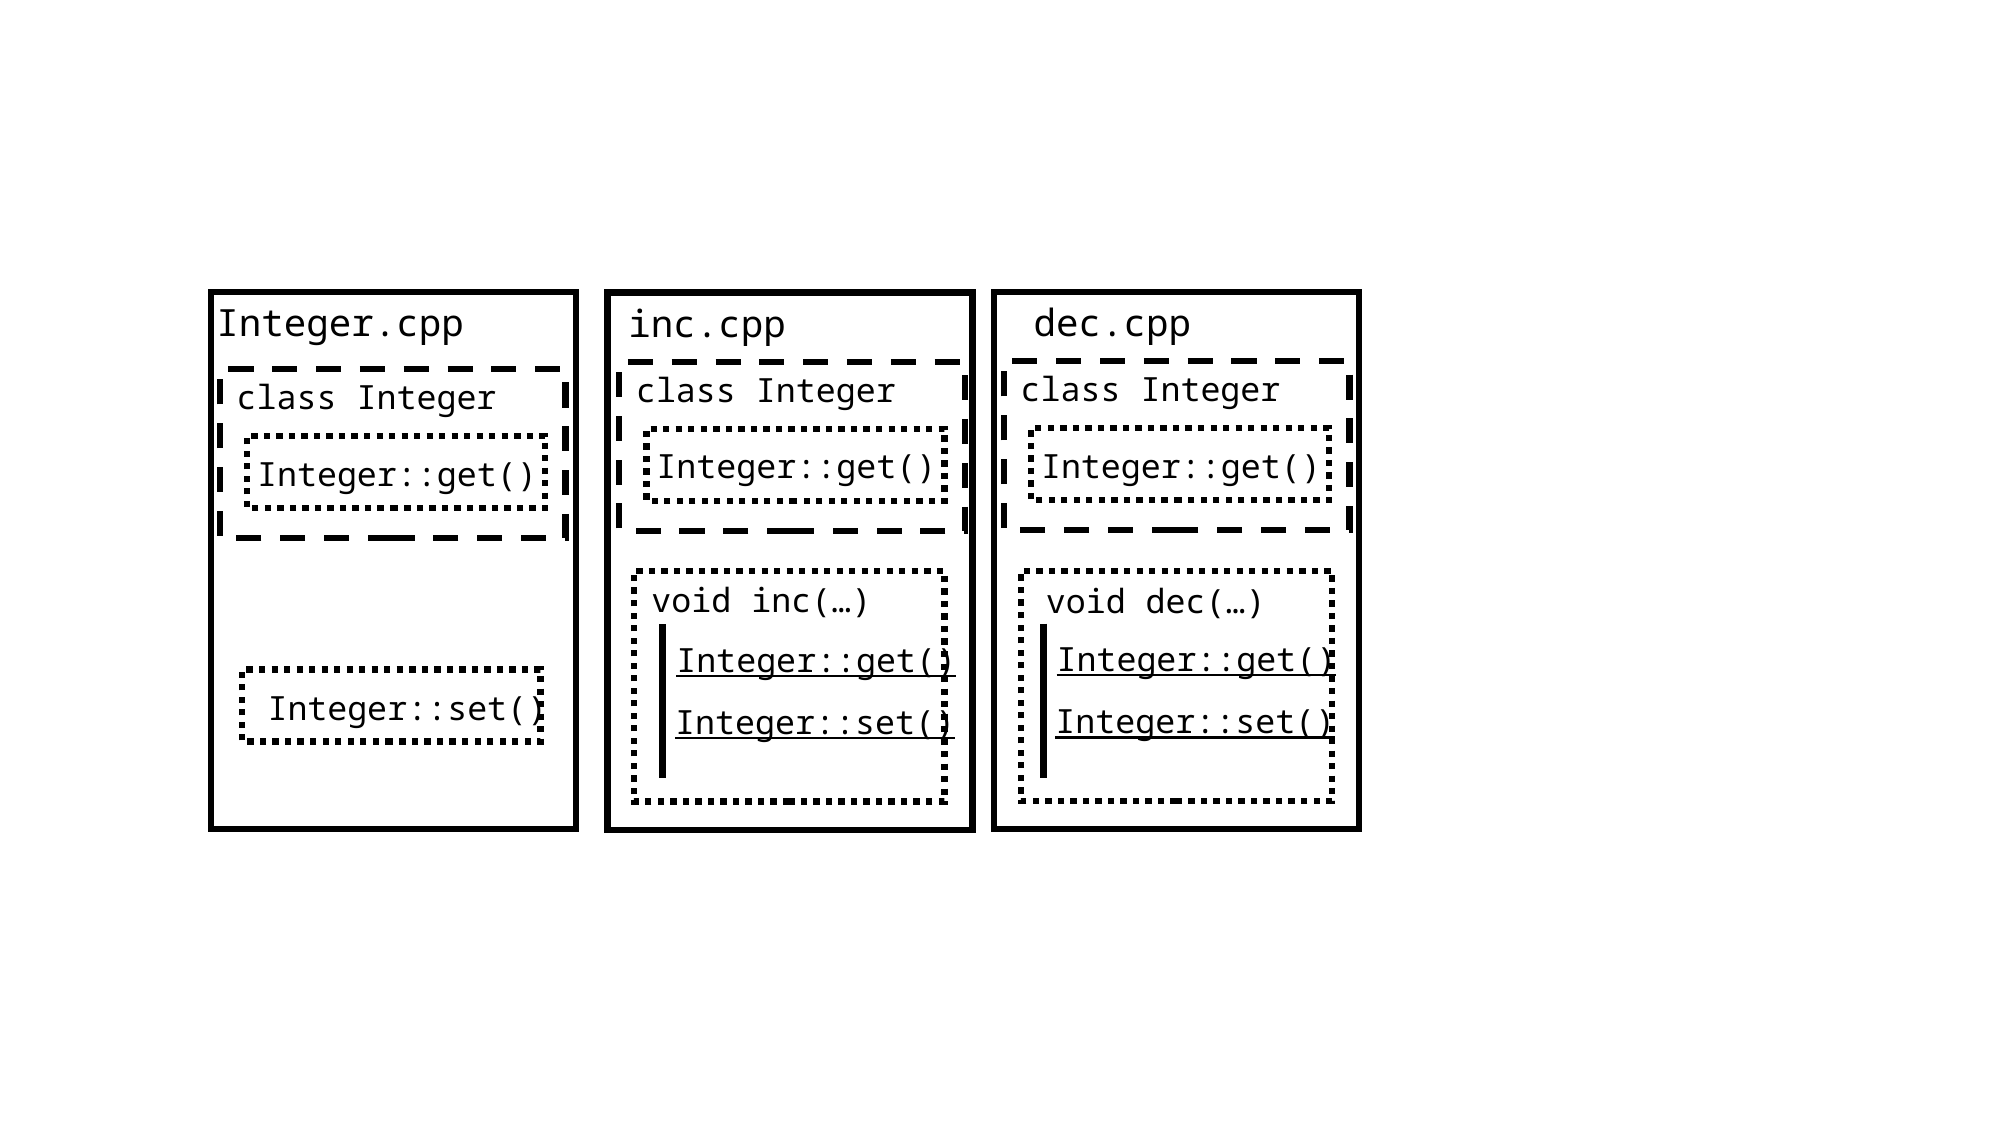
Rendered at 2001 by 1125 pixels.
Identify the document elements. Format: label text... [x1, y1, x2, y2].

text_box Integer::set() [252, 679, 577, 735]
text_box [993, 291, 1360, 830]
text_box [633, 570, 946, 802]
text_box inc.cpp [613, 292, 801, 353]
text_box Integer.cpp [201, 291, 479, 352]
text_box Integer::get() [666, 631, 986, 686]
text_box void dec(…) [1031, 573, 1355, 628]
text_box [241, 668, 541, 743]
text_box Integer::set() [1047, 692, 1365, 748]
text_box void inc(…) [636, 572, 961, 627]
text_box [1020, 570, 1333, 802]
text_box Integer::get() [1047, 630, 1366, 686]
text_box [606, 291, 974, 831]
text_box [219, 369, 566, 539]
text_box [210, 291, 577, 830]
text_box Integer::set() [666, 693, 984, 749]
text_box dec.cpp [1018, 291, 1206, 352]
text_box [619, 361, 966, 531]
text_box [1003, 361, 1350, 531]
